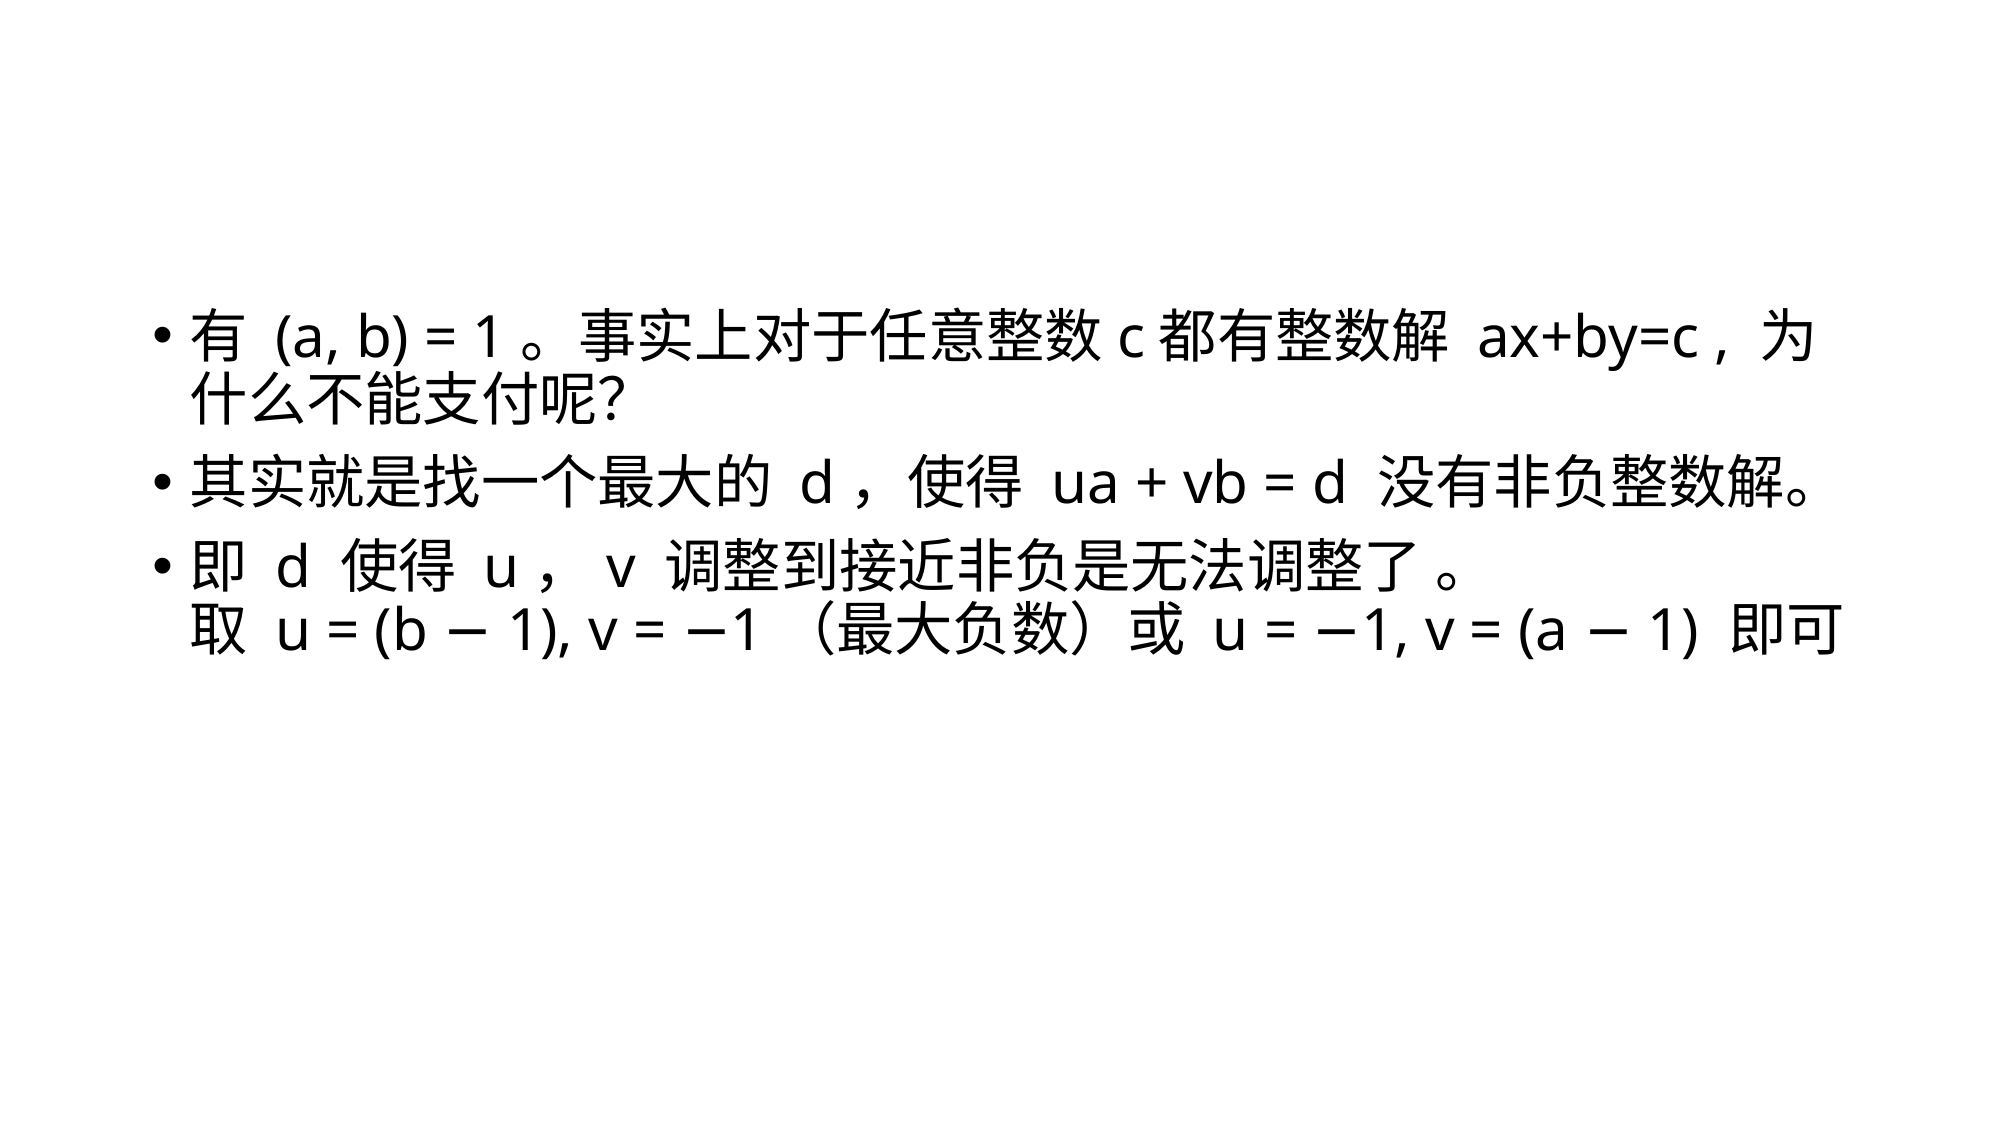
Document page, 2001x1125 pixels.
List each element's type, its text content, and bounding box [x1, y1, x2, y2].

list 有 (a, b) = 1。事实上对于任意整数c都有整数解 ax+by=c , 为什么不能支付呢？ 其实就是找一个最大的 d，使得 ua + vb = d 没有非负整数解。 即 d 使得 u，v 调整到接近非负是无法调整了 。 取 u = (b − 1), v = −1（最大负数）或 u = −1, v = (a − 1) 即可 [137, 299, 1863, 1014]
